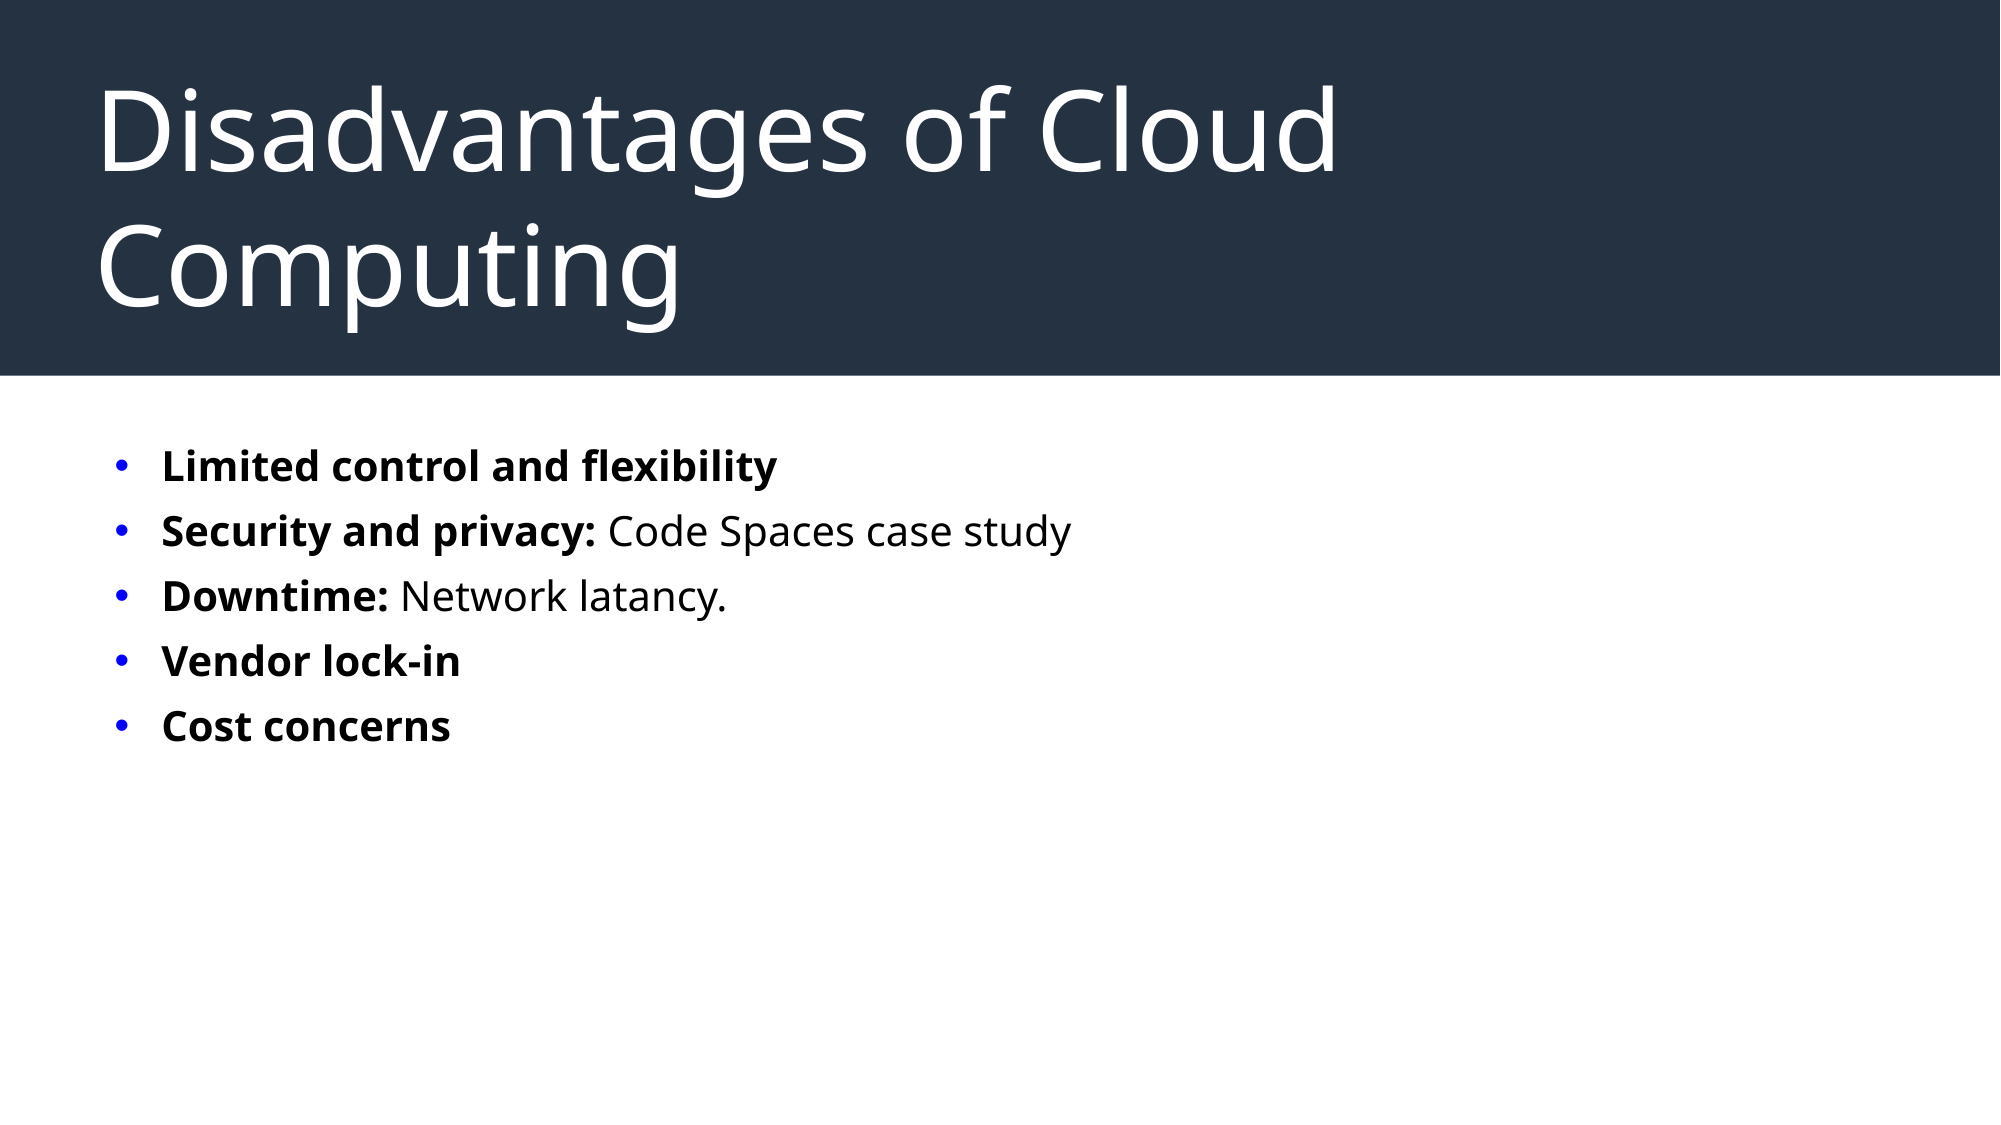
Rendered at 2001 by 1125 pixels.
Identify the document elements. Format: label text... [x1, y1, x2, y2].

title Disadvantages of Cloud Computing [79, 59, 1863, 337]
list Limited control and flexibility Security and privacy: Code Spaces case study Downtime: Network latancy. Vendor lock-in Cost concerns [79, 422, 1863, 1014]
